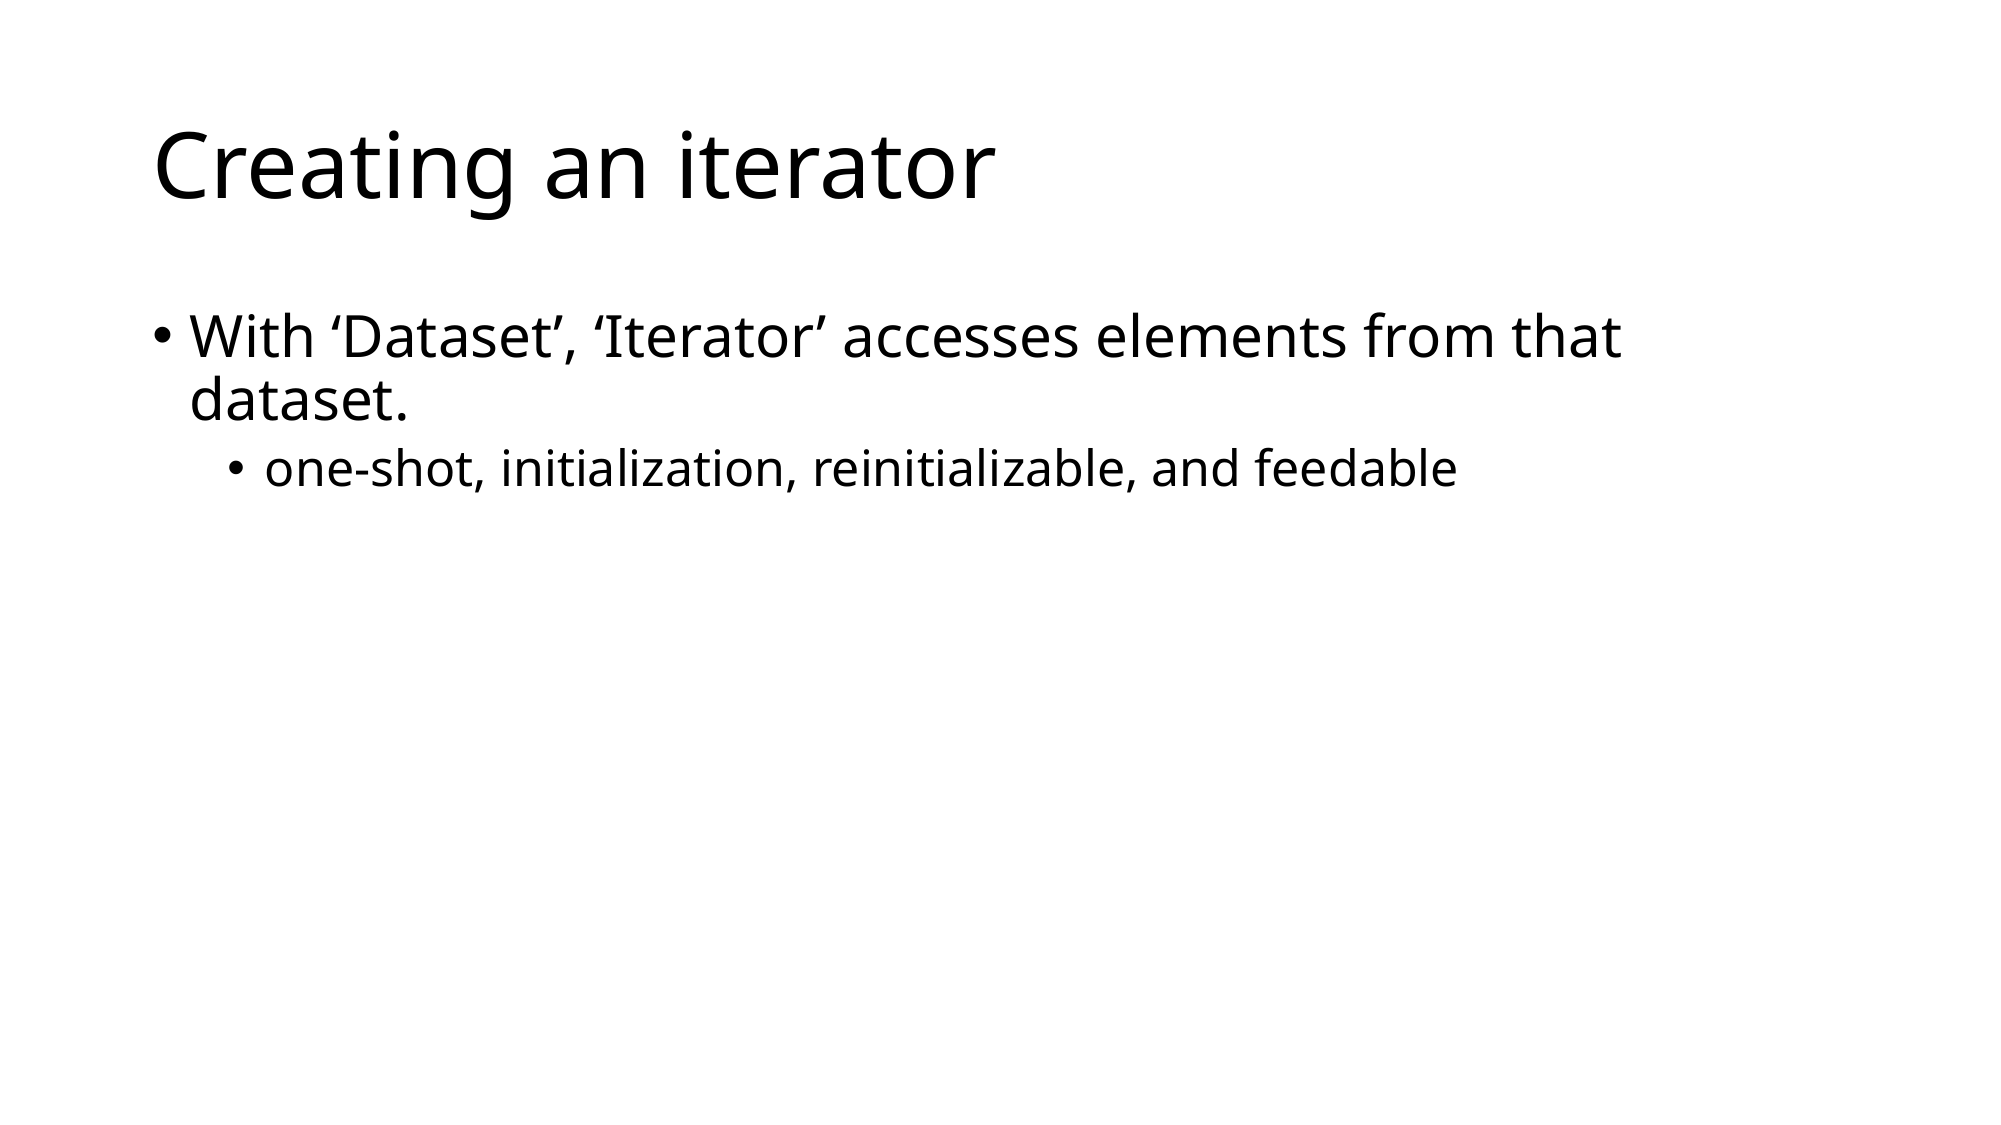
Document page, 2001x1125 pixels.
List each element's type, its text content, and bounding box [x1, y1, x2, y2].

title Creating an iterator [137, 59, 1863, 278]
list With ‘Dataset’, ‘Iterator’ accesses elements from that dataset. one-shot, initialization, reinitializable, and feedable [137, 299, 1863, 1014]
